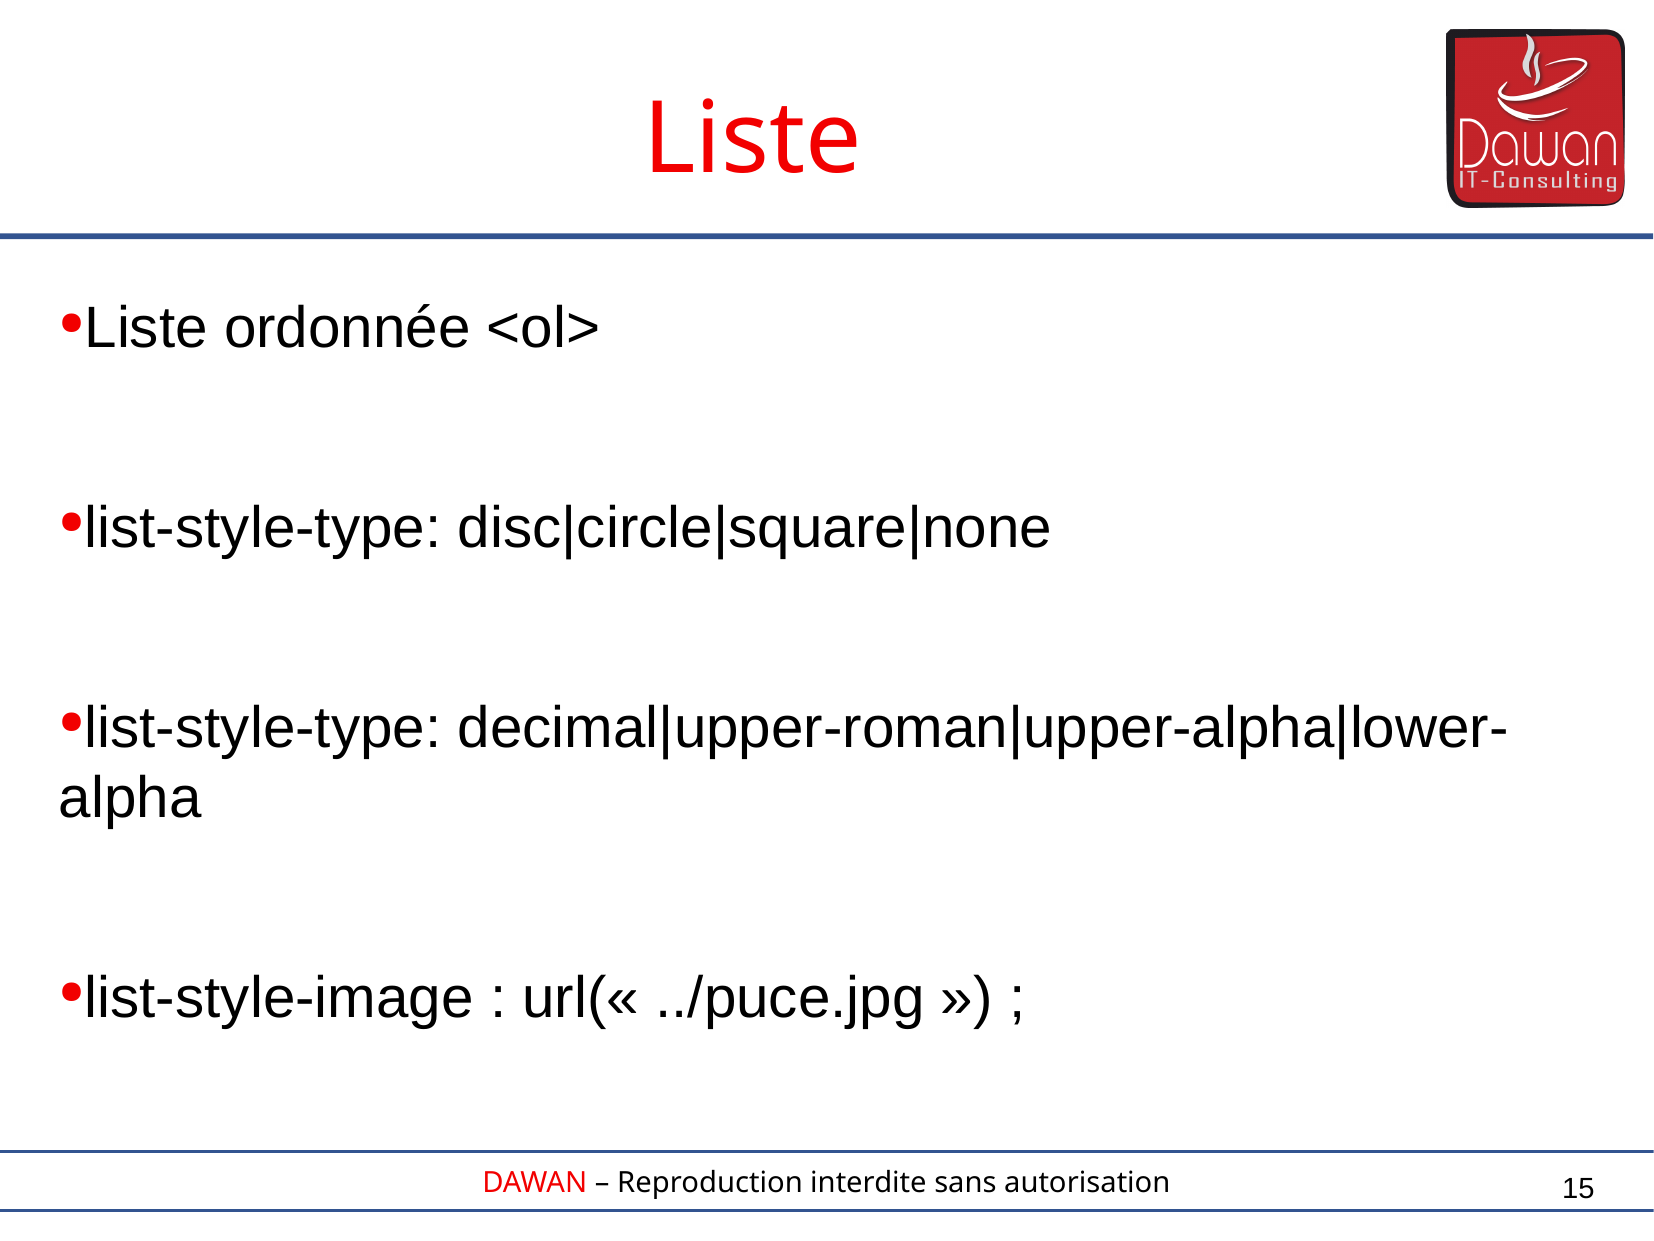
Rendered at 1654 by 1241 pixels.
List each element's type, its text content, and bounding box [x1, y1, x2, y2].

slide_number 15 [1535, 1169, 1595, 1233]
title Liste [59, 29, 1447, 237]
list Liste ordonnée <ol> list-style-type: disc|circle|square|none list-style-type: decimal|upper-roman|upper-alpha|lower-alpha list-style-image : url(« ../puce.jpg ») ; [59, 289, 1595, 1133]
picture [1447, 29, 1625, 208]
